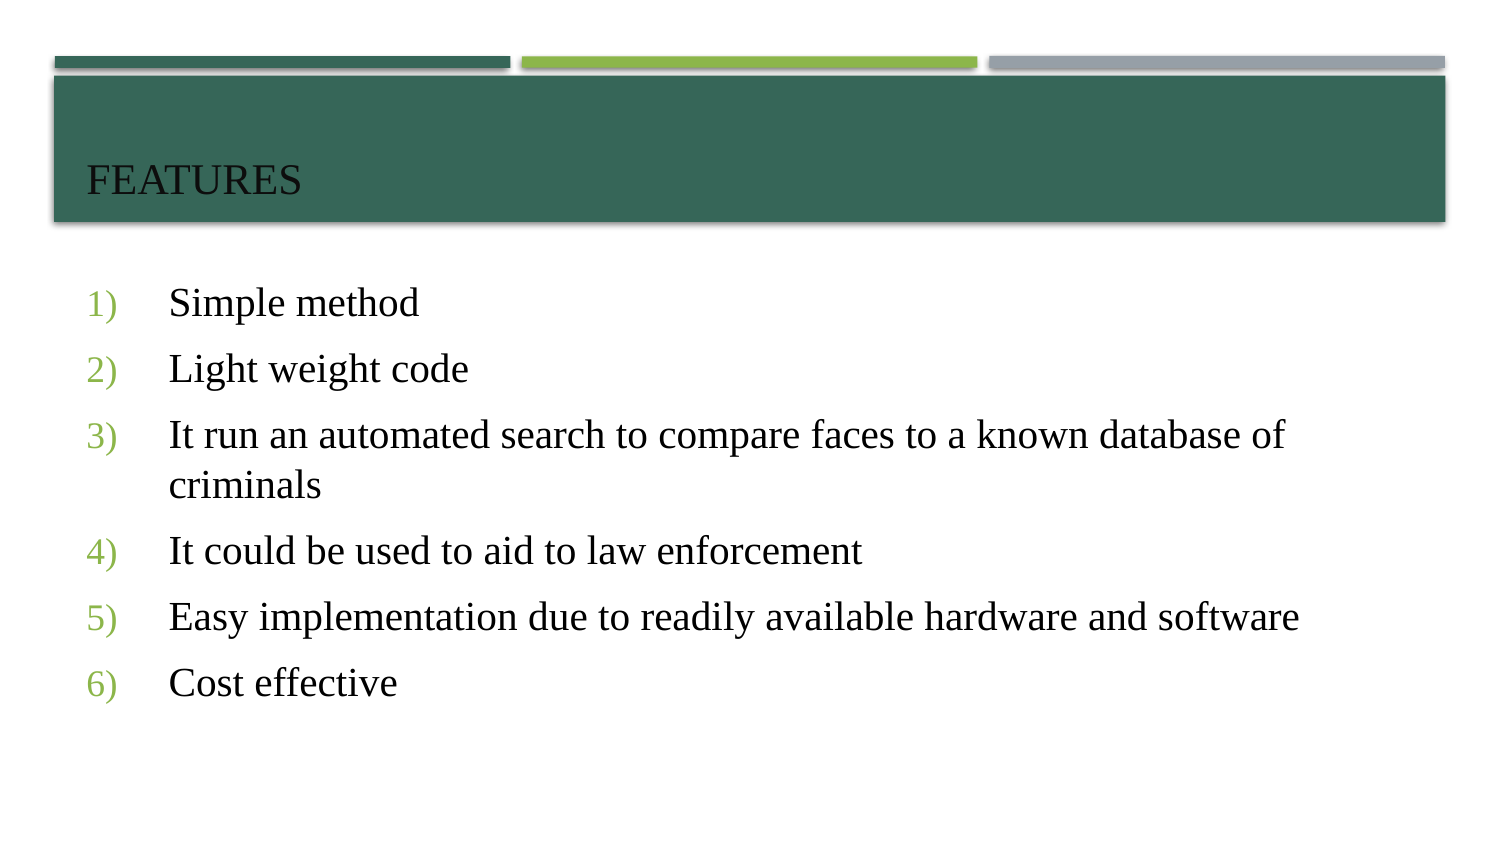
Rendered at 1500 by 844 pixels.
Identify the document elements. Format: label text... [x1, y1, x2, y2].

title Features [71, 86, 1429, 212]
list Simple method Light weight code It run an automated search to compare faces to a known database of criminals It could be used to aid to law enforcement Easy implementation due to readily available hardware and software Cost effective [71, 268, 1429, 721]
